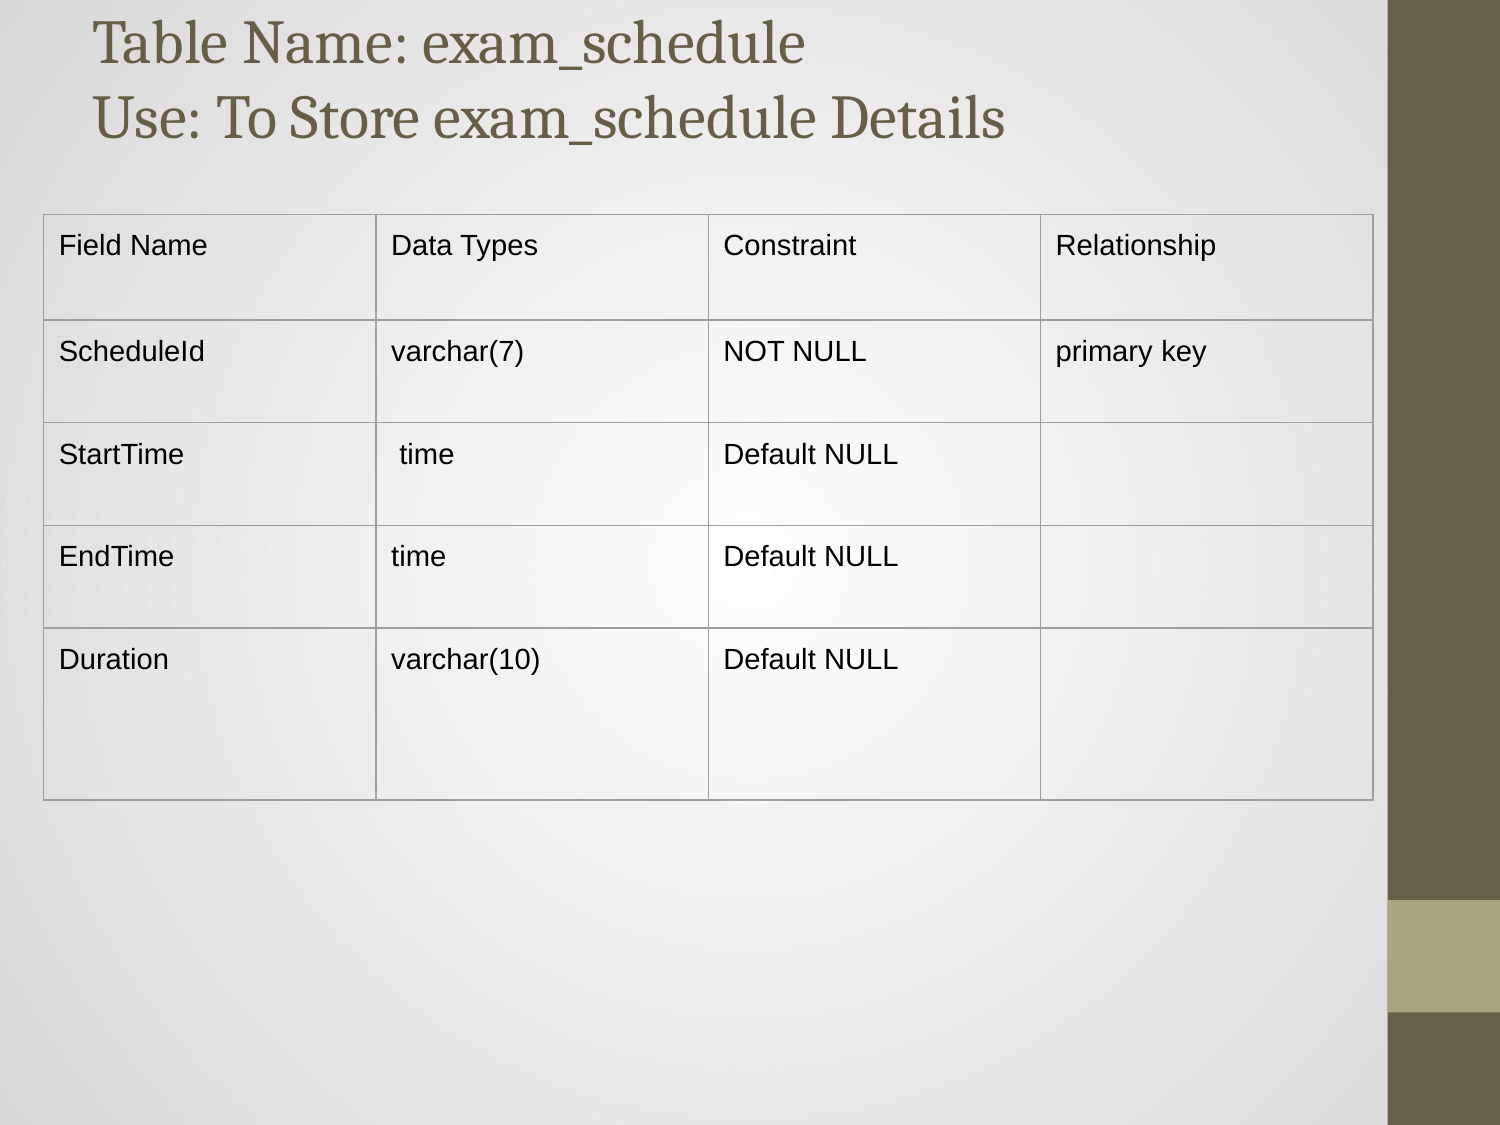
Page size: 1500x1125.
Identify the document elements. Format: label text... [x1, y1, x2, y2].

table_cell ScheduleId [44, 321, 375, 422]
list [0, 214, 1409, 919]
table_cell [1041, 526, 1372, 627]
table_cell [1041, 629, 1372, 799]
table_cell EndTime [44, 526, 375, 627]
table_cell Default NULL [709, 423, 1040, 525]
table_cell Default NULL [709, 629, 1040, 799]
table_cell StartTime [44, 423, 375, 525]
table_cell varchar(10) [377, 629, 708, 799]
table_cell Duration [44, 629, 375, 799]
table_header Data Types [377, 215, 708, 319]
table_cell varchar(7) [377, 321, 708, 422]
title Table Name: exam_schedule Use: To Store exam_schedule Details [77, 28, 1328, 214]
table_header Constraint [709, 215, 1040, 319]
table_cell time [377, 526, 708, 627]
table_cell primary key [1041, 321, 1372, 422]
table_header Relationship [1041, 215, 1372, 319]
table_cell time [377, 423, 708, 525]
table_cell NOT NULL [709, 321, 1040, 422]
table_cell [1041, 423, 1372, 525]
table_cell Default NULL [709, 526, 1040, 627]
table_header Field Name [44, 215, 375, 319]
